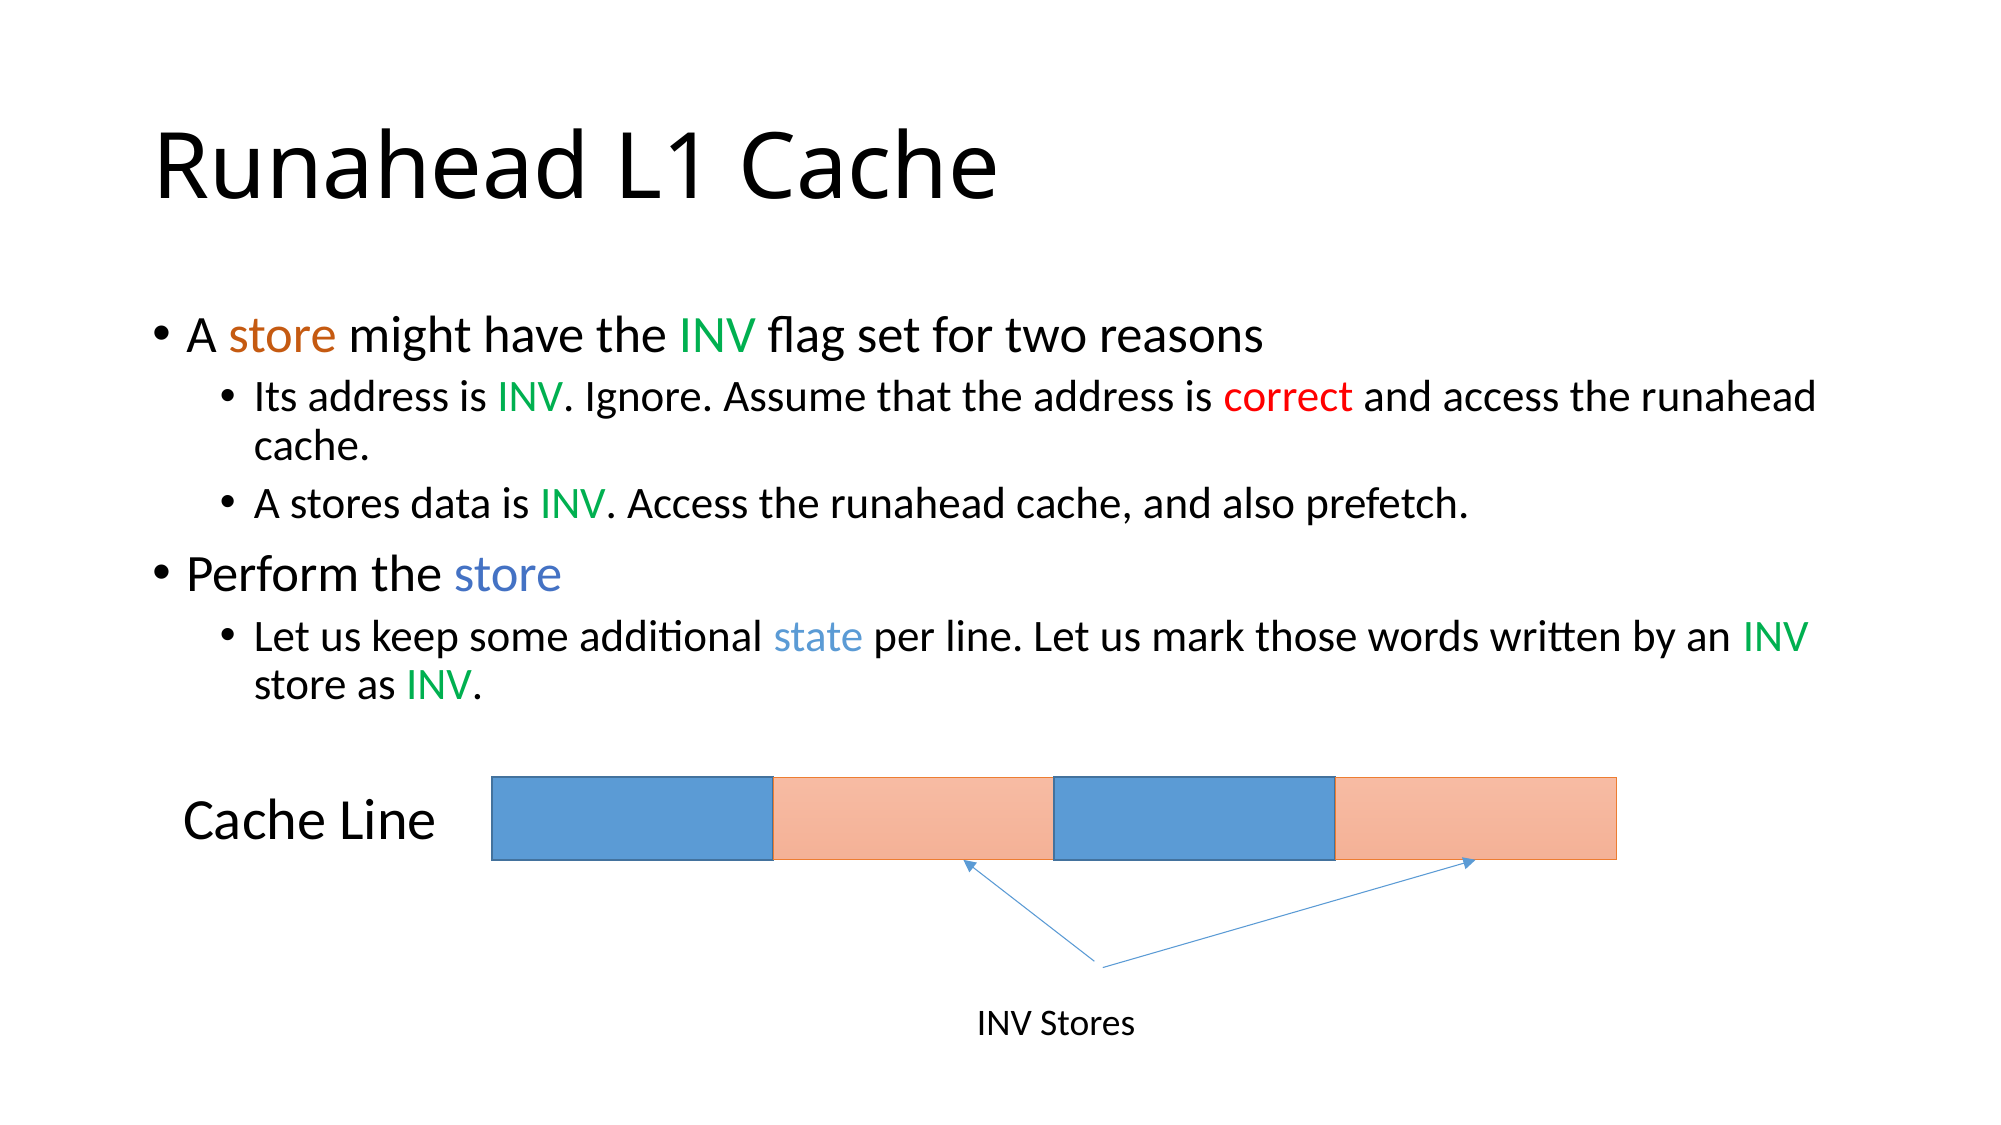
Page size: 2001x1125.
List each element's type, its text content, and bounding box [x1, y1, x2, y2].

text_box INV Stores [962, 990, 1151, 1051]
text_box [1053, 776, 1336, 861]
text_box [773, 777, 1053, 860]
text_box [1335, 777, 1617, 860]
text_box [1102, 859, 1476, 968]
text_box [963, 859, 1095, 962]
list A store might have the INV flag set for two reasons Its address is INV. Ignore. Assume that the address is correct and access the runahead cache. A stores data is INV. Access the runahead cache, and also prefetch. Perform the store Let us keep some additional state per line. Let us mark those words written by an INV store as INV. [137, 299, 1863, 721]
text_box [491, 776, 774, 861]
title Runahead L1 Cache [137, 59, 1863, 278]
text_box Cache Line [168, 774, 452, 859]
